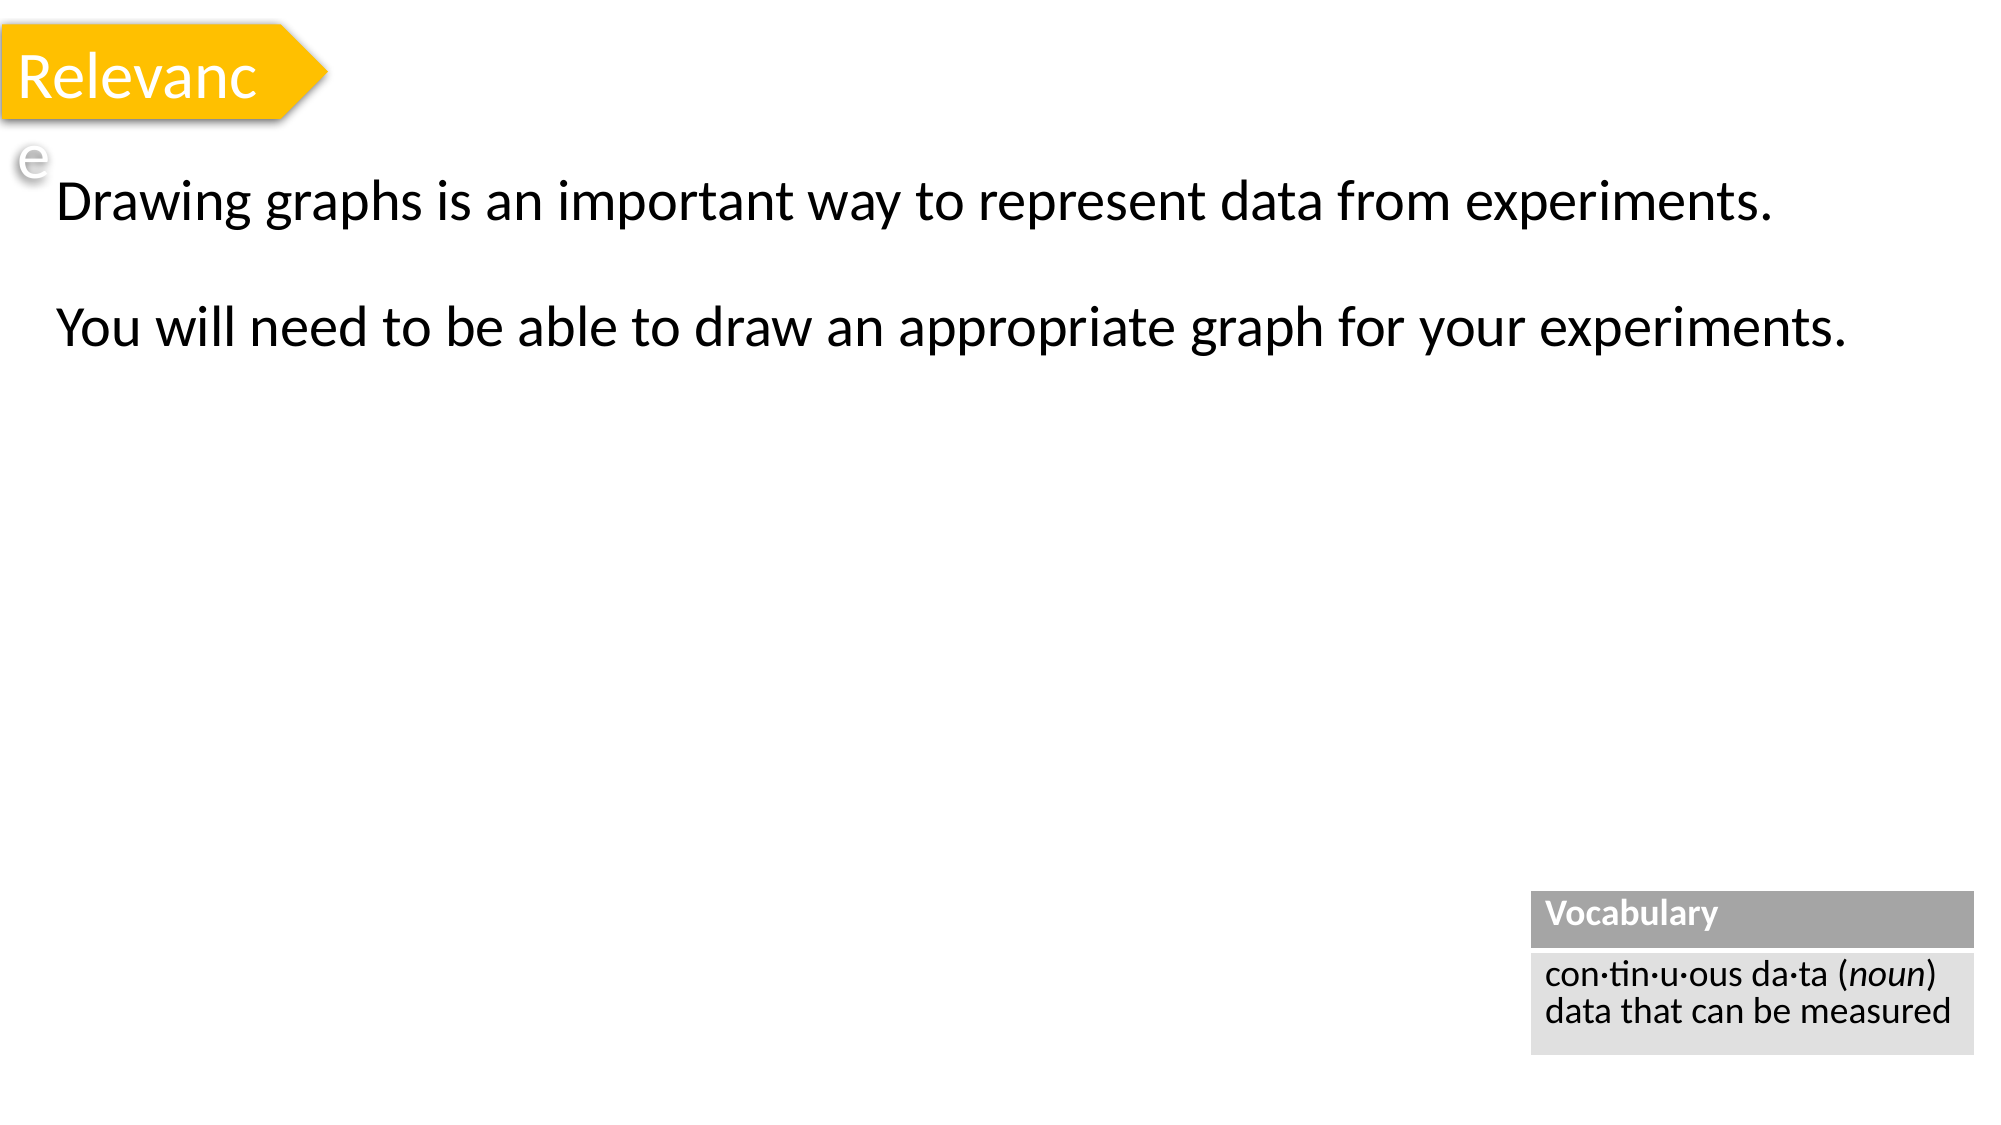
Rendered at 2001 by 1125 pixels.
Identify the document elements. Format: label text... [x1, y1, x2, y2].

text_box Drawing graphs is an important way to represent data from experiments. You will need to be able to draw an appropriate graph for your experiments. [41, 162, 1888, 983]
text_box Relevance [2, 24, 329, 119]
table_header Vocabulary [1531, 891, 1974, 948]
table_cell con·tin·u·ous da·ta (noun) data that can be measured [1531, 953, 1974, 1055]
